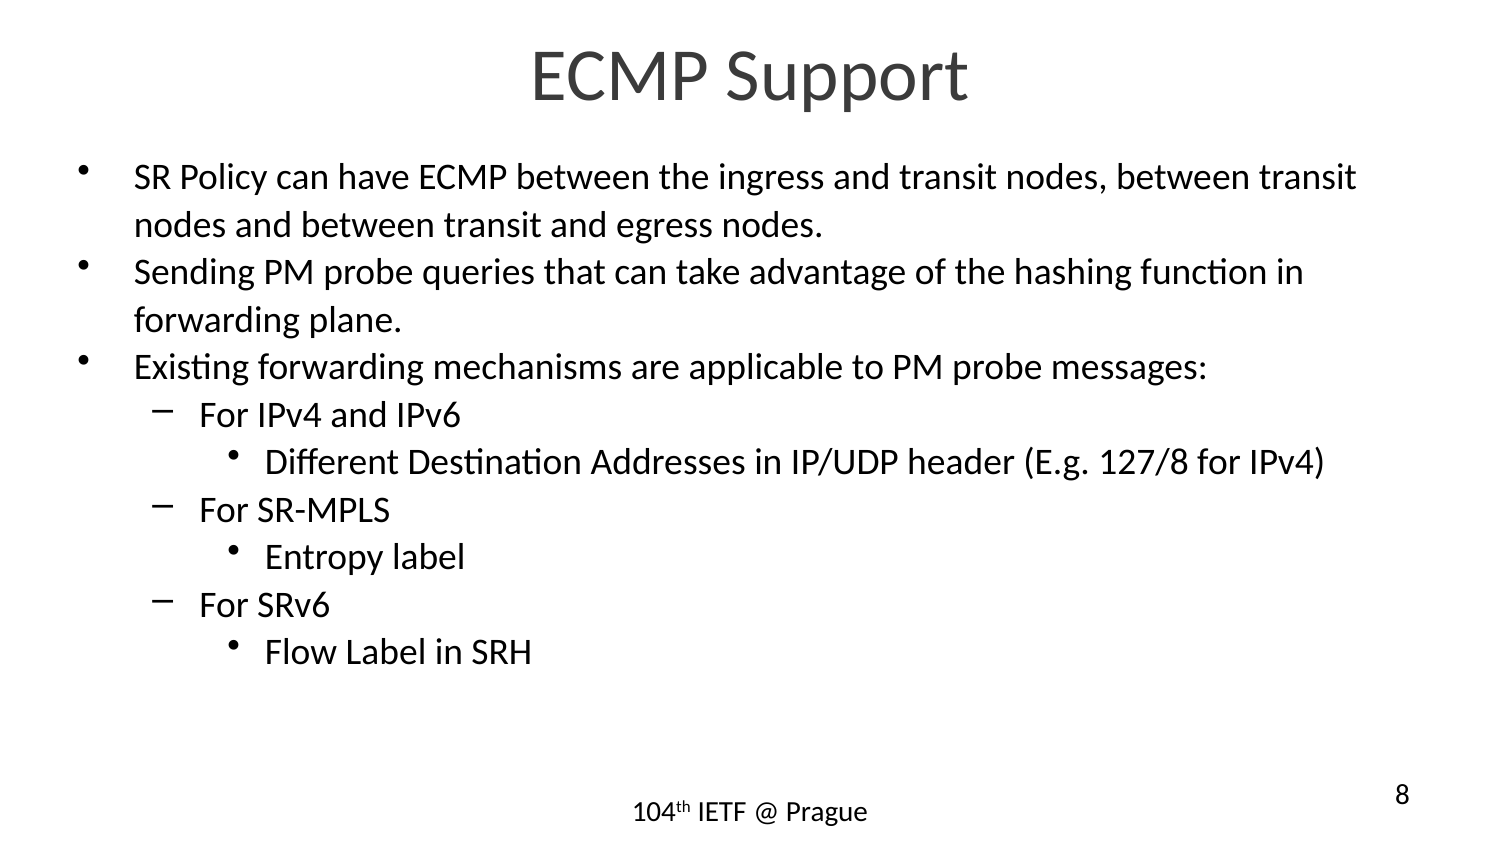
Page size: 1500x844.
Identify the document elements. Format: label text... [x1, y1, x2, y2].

footer 104th IETF @ Prague [512, 784, 988, 844]
slide_number 8 [1074, 768, 1426, 828]
title ECMP Support [74, 0, 1426, 141]
list SR Policy can have ECMP between the ingress and transit nodes, between transit nodes and between transit and egress nodes. Sending PM probe queries that can take advantage of the hashing function in forwarding plane. Existing forwarding mechanisms are applicable to PM probe messages: For IPv4 and IPv6 Different Destination Addresses in IP/UDP header (E.g. 127/8 for IPv4) For SR-MPLS Entropy label For SRv6 Flow Label in SRH [62, 142, 1426, 710]
